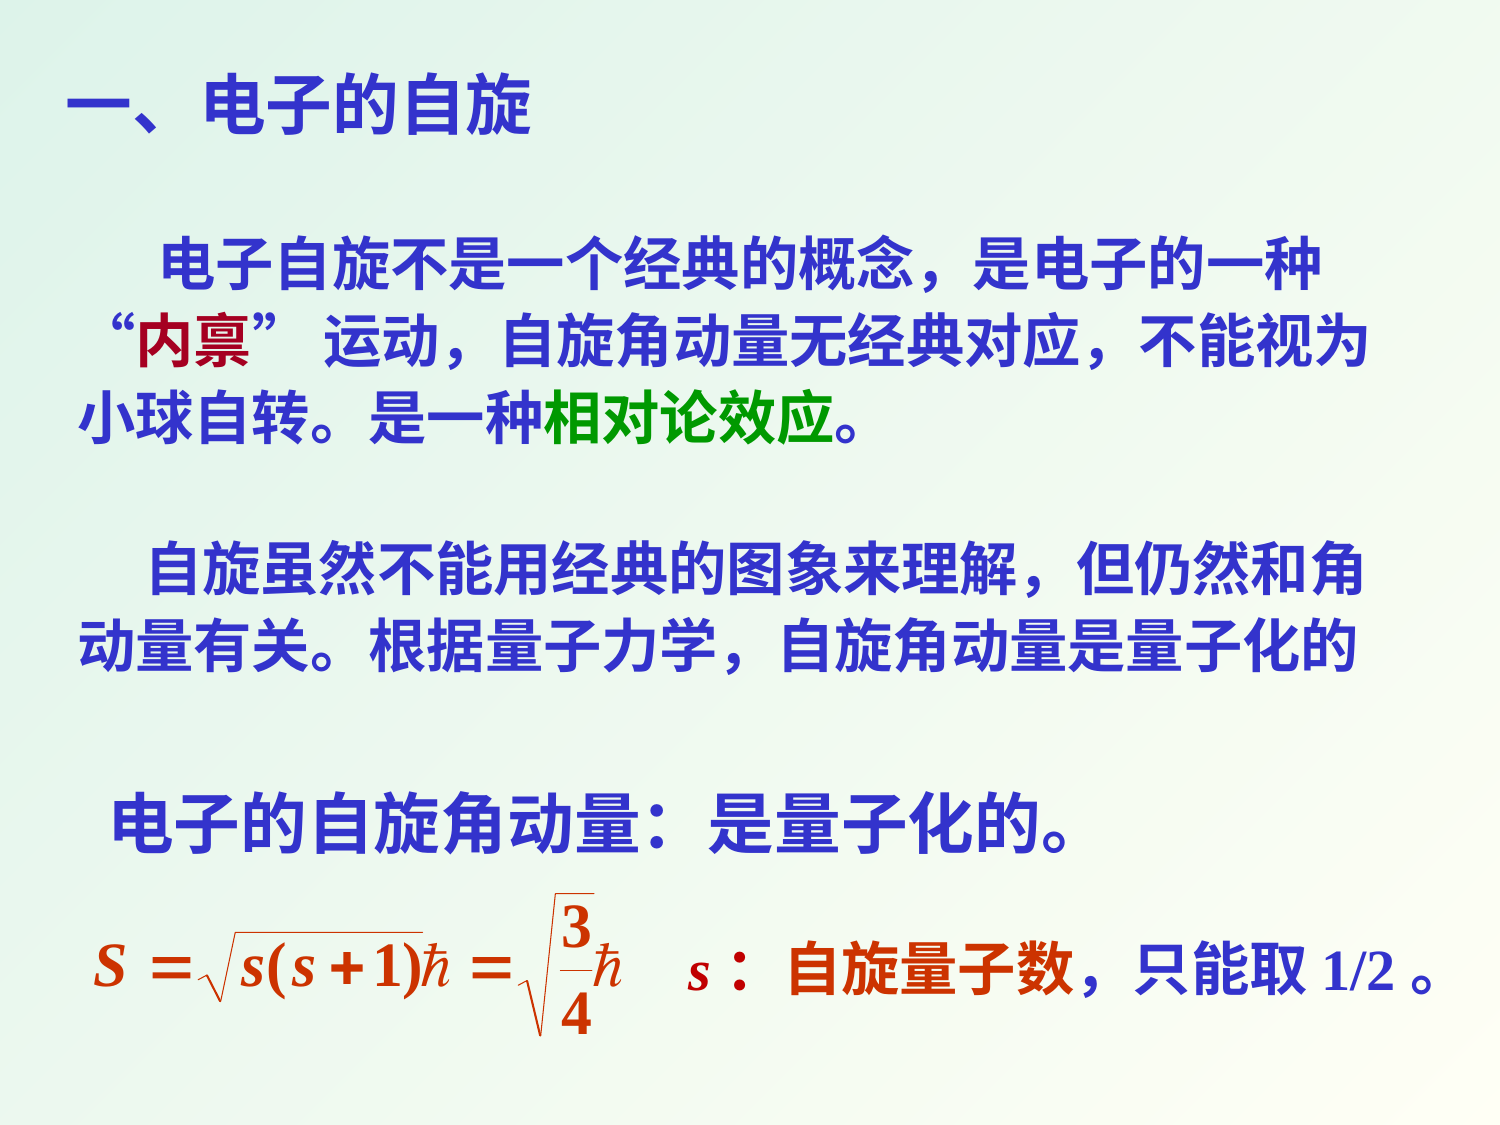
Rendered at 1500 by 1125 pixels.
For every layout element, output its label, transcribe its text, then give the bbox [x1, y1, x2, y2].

text_box 电子自旋不是一个经典的概念，是电子的一种 “内禀” 运动，自旋角动量无经典对应，不能视为小球自转。是一种相对论效应。 [62, 212, 1388, 459]
text_box s：自旋量子数，只能取1/2。 [673, 924, 1484, 1010]
text_box 电子的自旋角动量：是量子化的。 [45, 774, 1139, 870]
text_box 自旋虽然不能用经典的图象来理解，但仍然和角动量有关。根据量子力学，自旋角动量是量子化的 [62, 518, 1438, 687]
text_box 一、电子的自旋 [50, 55, 548, 150]
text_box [87, 887, 626, 1040]
